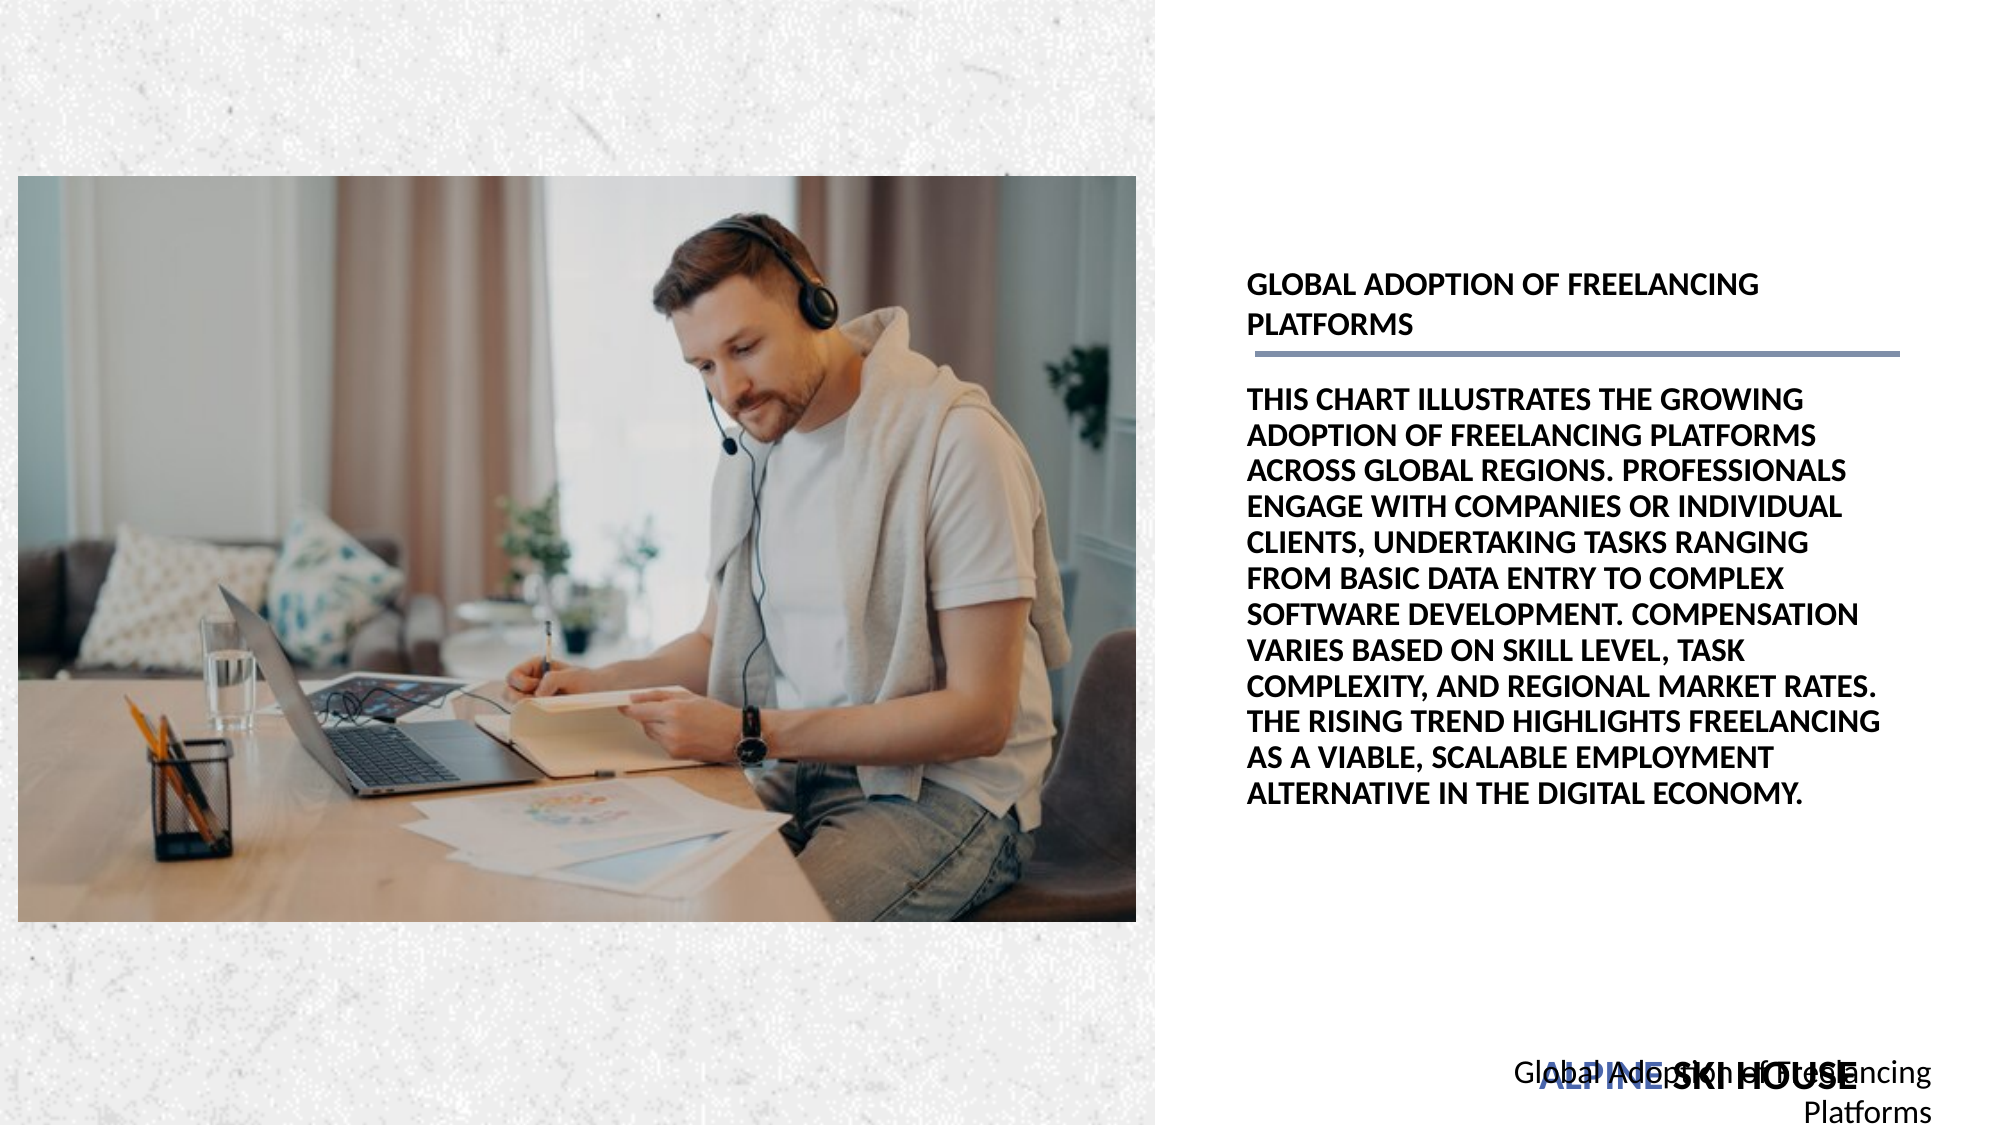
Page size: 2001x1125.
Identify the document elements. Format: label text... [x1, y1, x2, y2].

picture [0, 0, 1155, 1125]
title Global Adoption of Freelancing Platforms This chart illustrates the growing adoption of freelancing platforms across global regions. Professionals engage with companies or individual clients, undertaking tasks ranging from basic data entry to complex software development. Compensation varies based on skill level, task complexity, and regional market rates. The rising trend highlights freelancing as a viable, scalable employment alternative in the digital economy. [1246, 75, 1901, 820]
slide_number Global Adoption of Freelancing Platforms This chart illustrates the growing adoption of freelancing platforms across global regions. Professionals engage with companies or individual clients, undertaking tasks ranging from basic data entry to complex software development. Compensation varies based on skill level, task complexity, and regional market rates. The rising trend highlights freelancing as a viable, scalable employment alternative in the digital economy. [1496, 1042, 1947, 1103]
